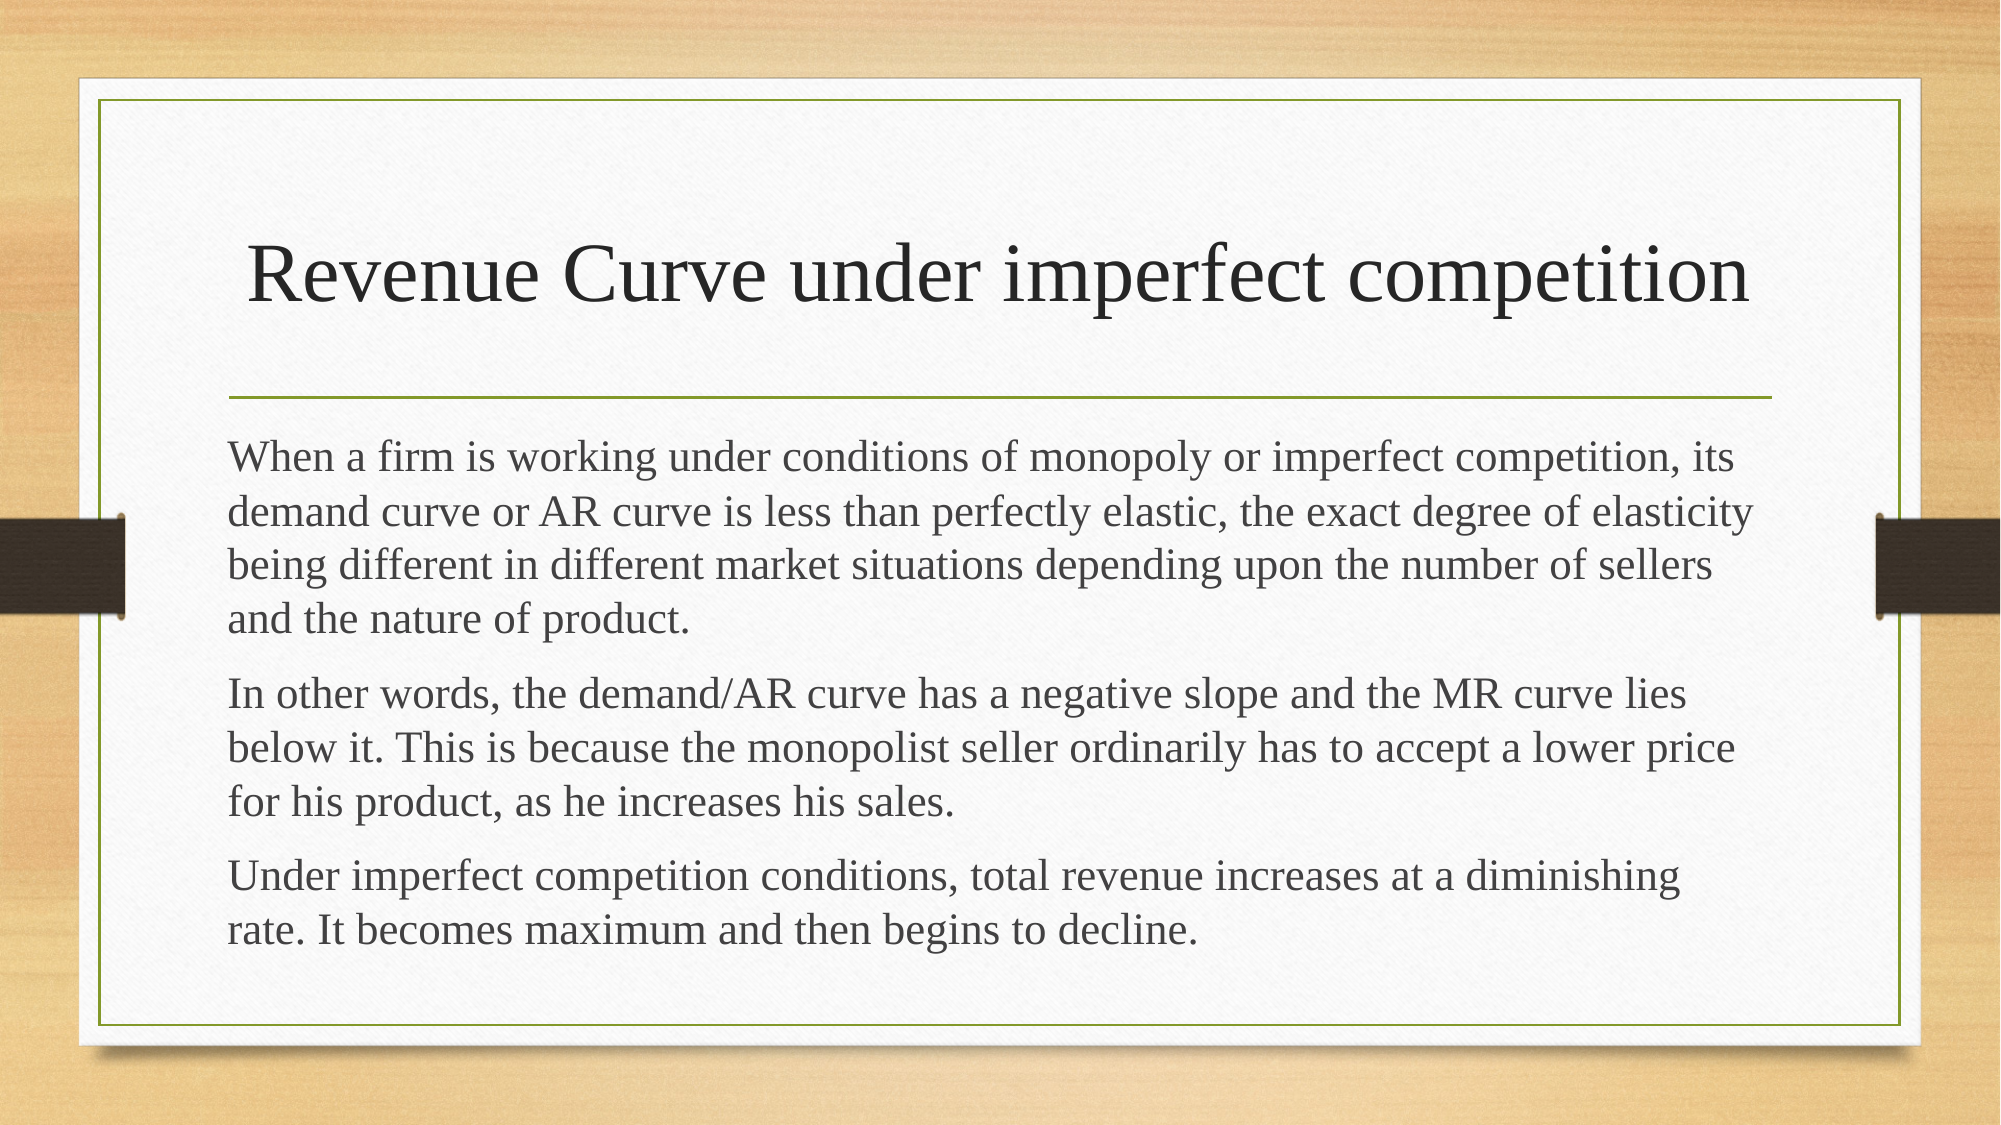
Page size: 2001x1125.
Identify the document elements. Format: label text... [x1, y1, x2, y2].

picture [0, 0, 2001, 1125]
title Revenue Curve under imperfect competition [212, 161, 1788, 375]
list When a firm is working under conditions of monopoly or imperfect competition, its demand curve or AR curve is less than perfectly elastic, the exact degree of elasticity being different in different market situations depending upon the number of sellers and the nature of product. In other words, the demand/AR curve has a negative slope and the MR curve lies below it. This is because the monopolist seller ordinarily has to accept a lower price for his product, as he increases his sales. Under imperfect competition conditions, total revenue increases at a diminishing rate. It becomes maximum and then begins to decline. [212, 419, 1788, 964]
